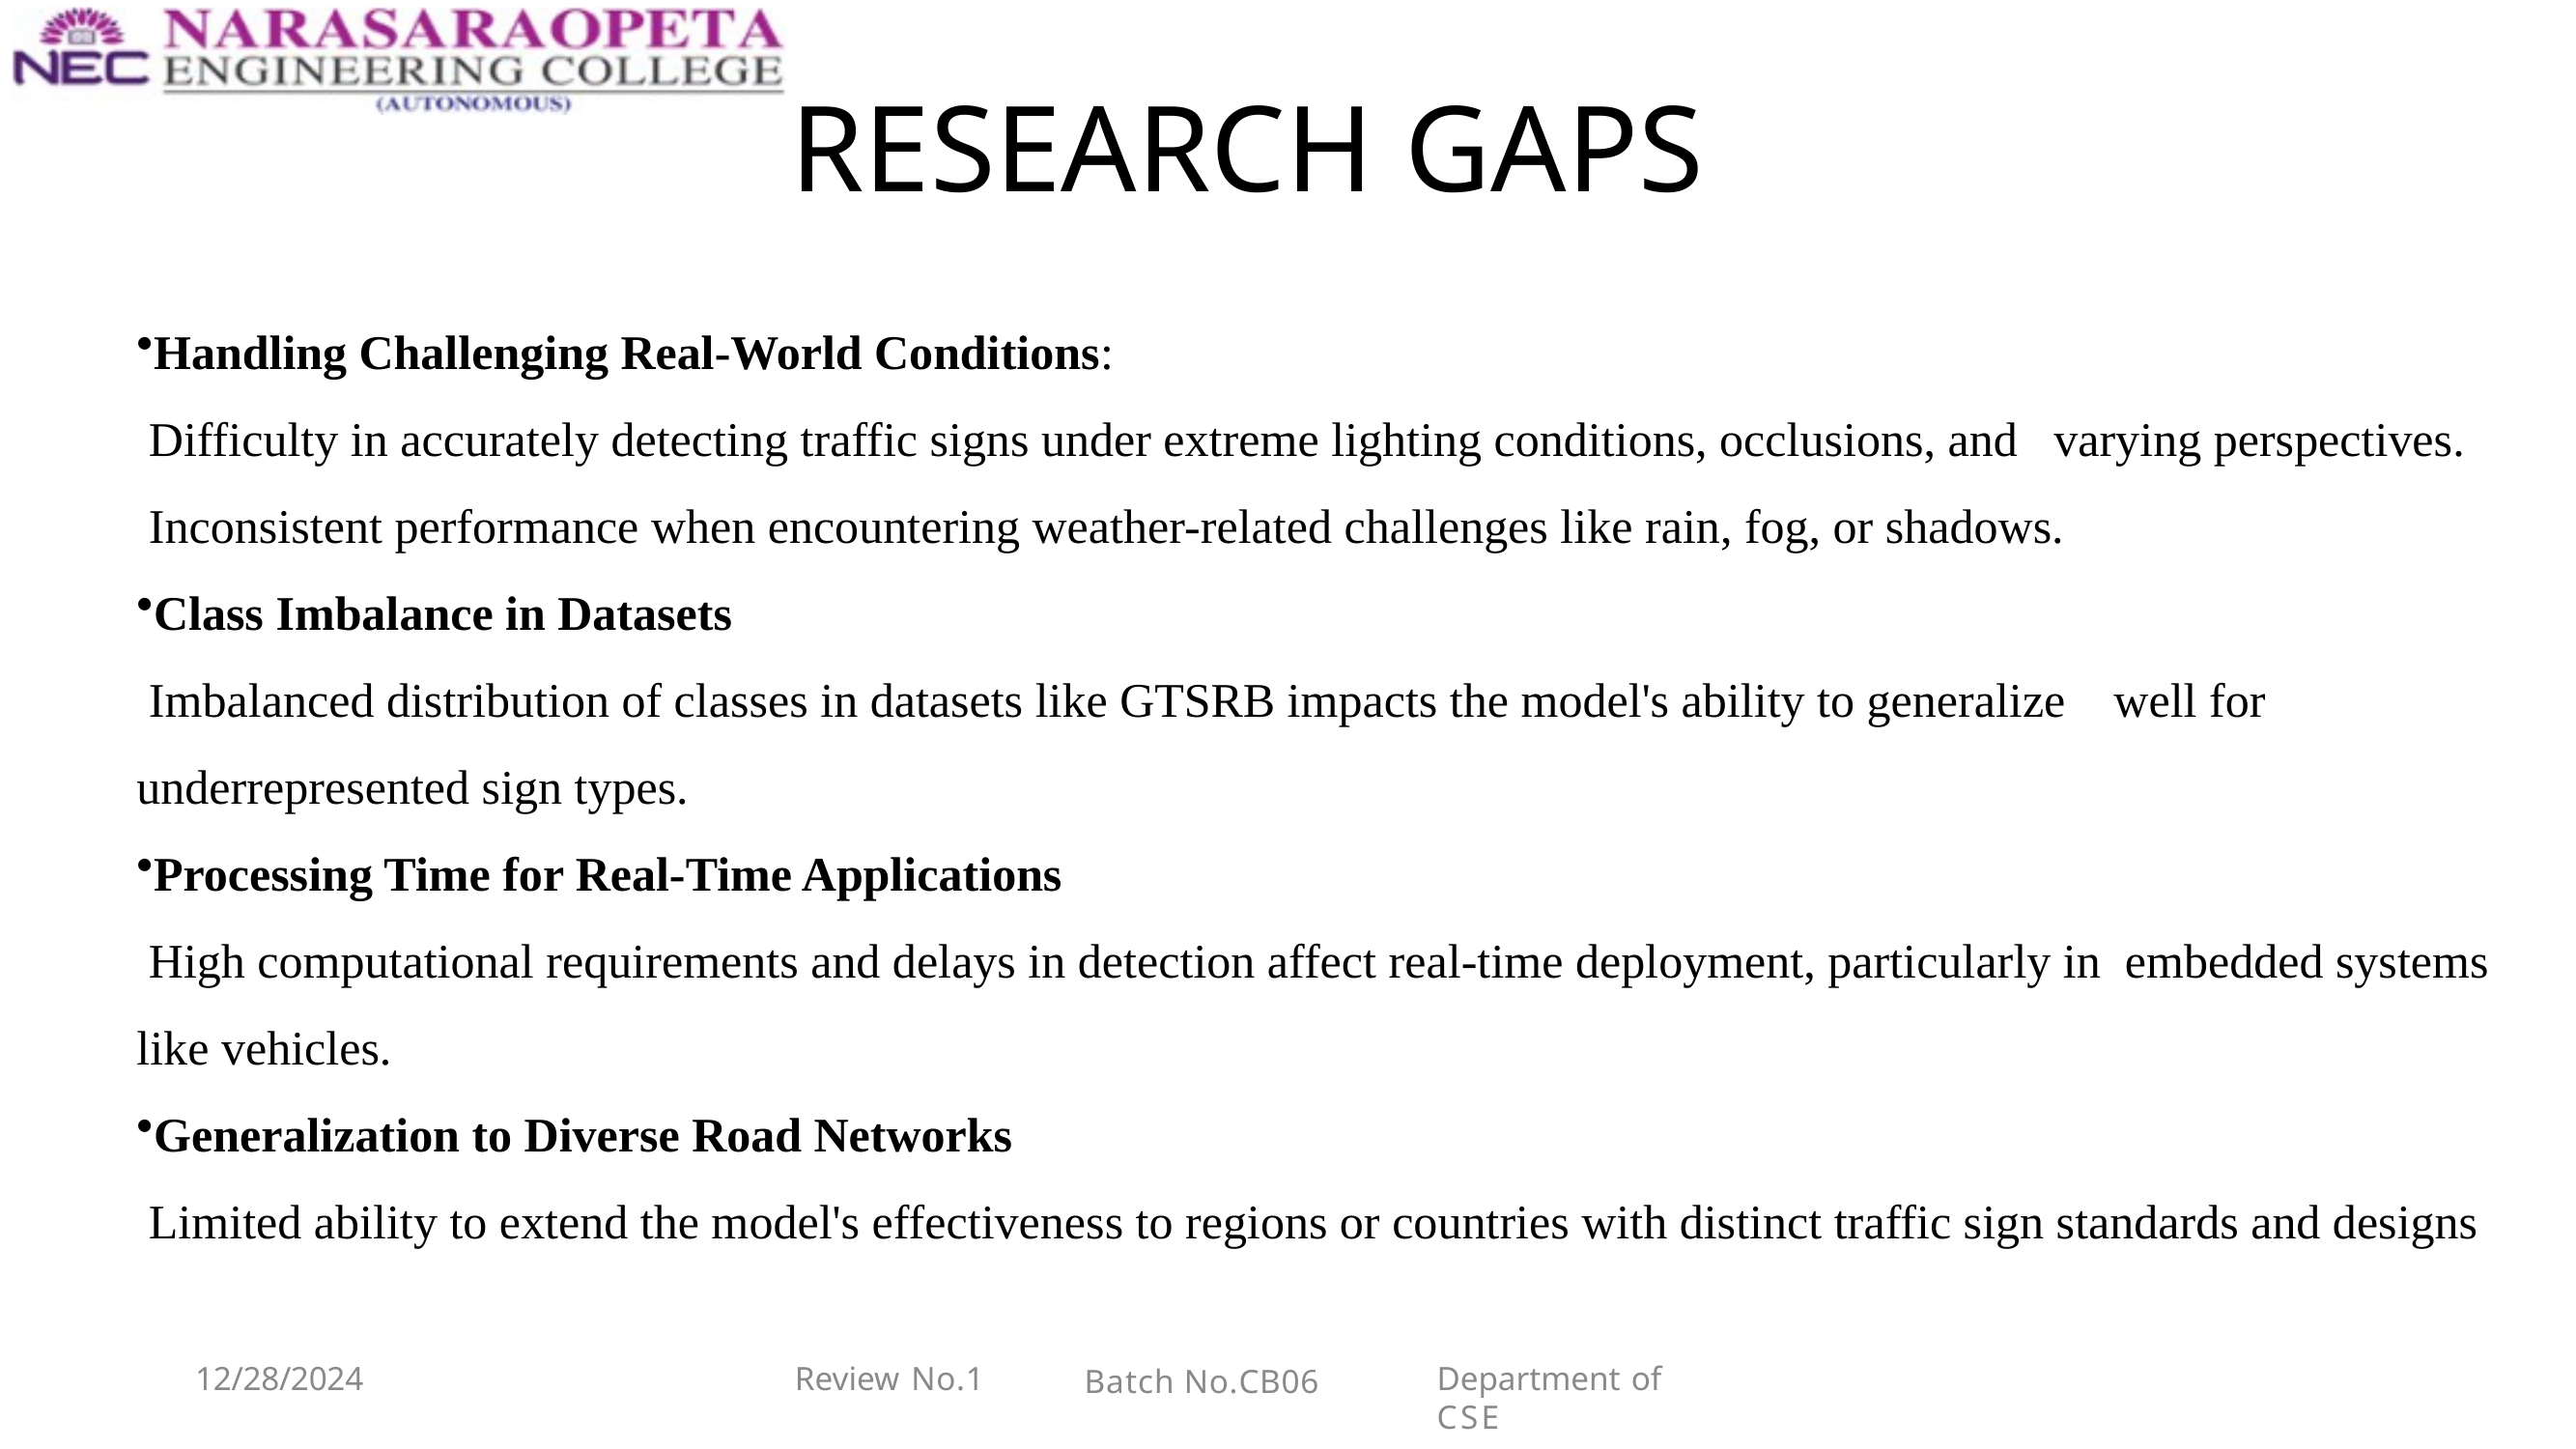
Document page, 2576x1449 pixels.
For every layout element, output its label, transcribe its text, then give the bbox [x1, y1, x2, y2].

title RESEARCH GAPS [201, 73, 2294, 217]
footer Batch No.CB06 [1082, 1361, 1324, 1449]
picture [12, 7, 787, 115]
text_box Department of CSE [1434, 1358, 1729, 1435]
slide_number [193, 1358, 369, 1449]
text_box Handling Challenging Real-World Conditions: Difficulty in accurately detecting traffic signs under extreme lighting conditions, occlusions, and varying perspectives. Inconsistent performance when encountering weather-related challenges like rain, fog, or shadows. Class Imbalance in Datasets Imbalanced distribution of classes in datasets like GTSRB impacts the model's ability to generalize well for underrepresented sign types. Processing Time for Real-Time Applications High computational requirements and delays in detection affect real-time deployment, particularly in embedded systems like vehicles. Generalization to Diverse Road Networks Limited ability to extend the model's effectiveness to regions or countries with distinct traffic sign standards and designs [122, 284, 2525, 1299]
text_box Review No.1 [792, 1358, 994, 1398]
